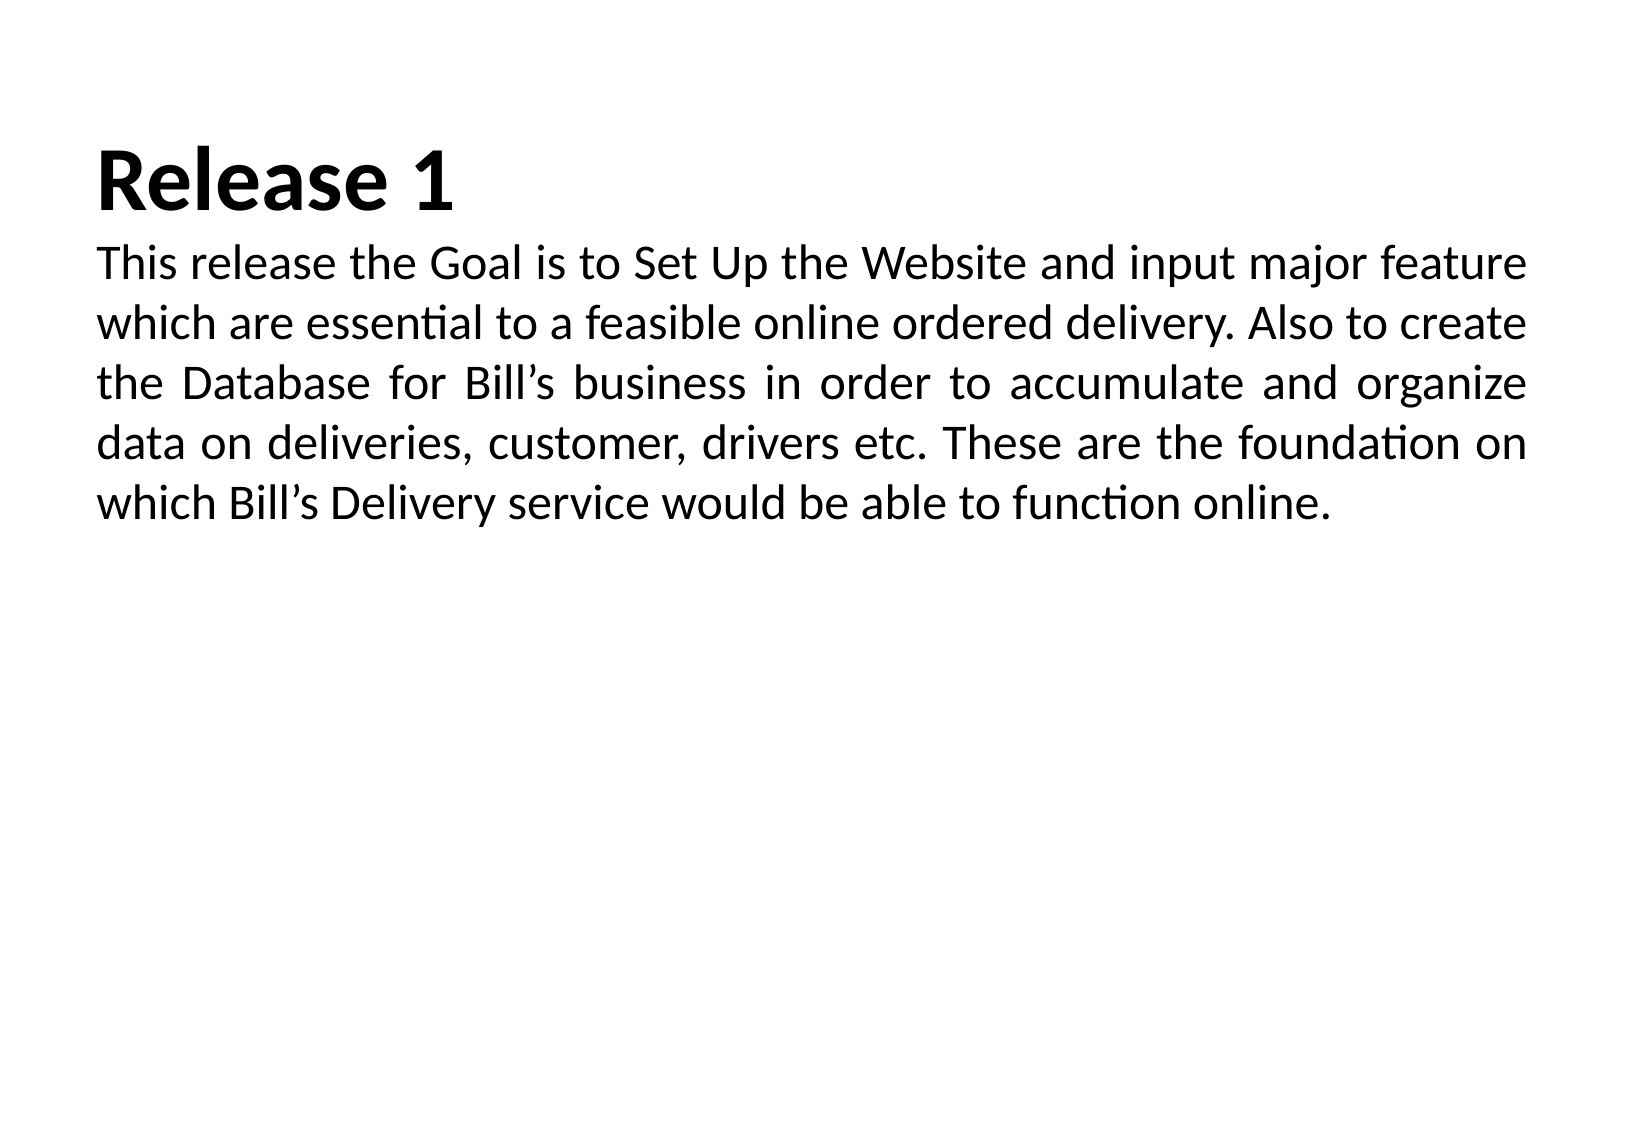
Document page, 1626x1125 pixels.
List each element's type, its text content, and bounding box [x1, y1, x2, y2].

list Release 1 This release the Goal is to Set Up the Website and input major feature which are essential to a feasible online ordered delivery. Also to create the Database for Bill’s business in order to accumulate and organize data on deliveries, customer, drivers etc. These are the foundation on which Bill’s Delivery service would be able to function online. [81, 104, 1544, 1005]
